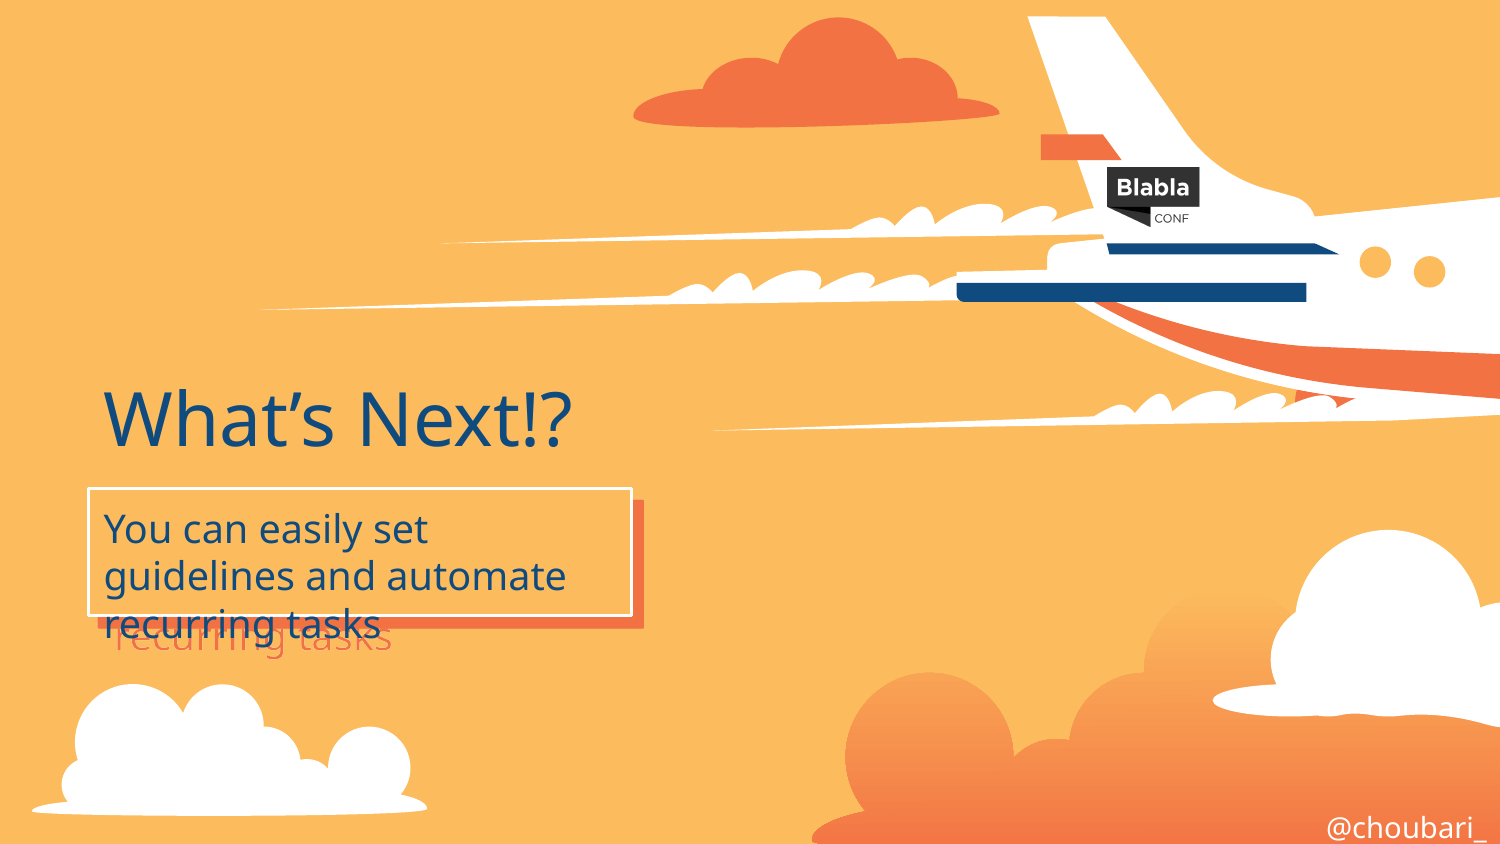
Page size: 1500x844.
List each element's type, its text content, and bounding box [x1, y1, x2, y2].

text_box @choubari_ [1107, 794, 1500, 844]
subtitle You can easily set guidelines and automate recurring tasks [87, 487, 633, 617]
title What’s Next!? [88, 267, 721, 477]
picture [1107, 167, 1200, 227]
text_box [258, 16, 1500, 431]
